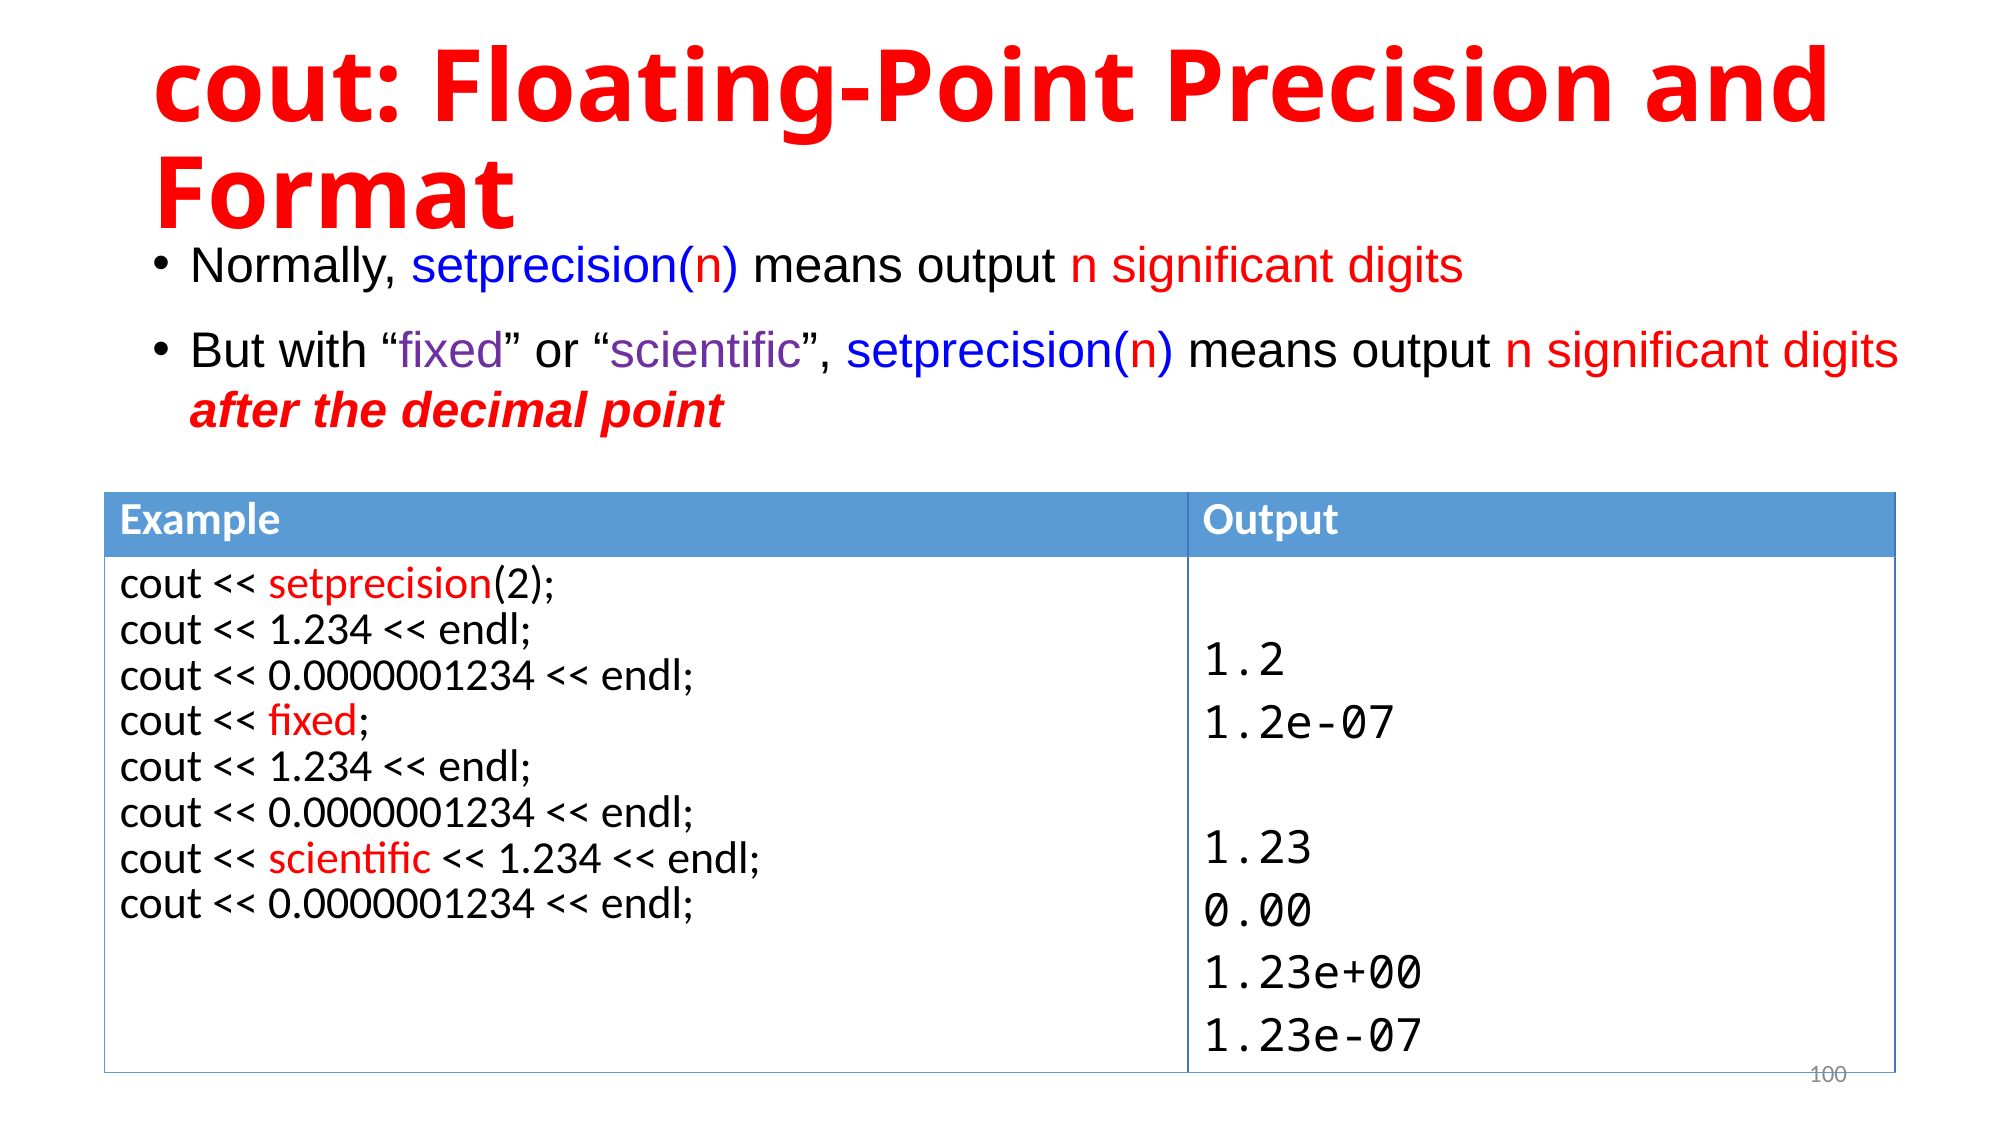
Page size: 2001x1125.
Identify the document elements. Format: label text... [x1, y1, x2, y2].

title cout: Floating-Point Precision and Format [137, 59, 1863, 225]
slide_number 100 [1412, 1073, 1863, 1103]
table_cell cout << setprecision(2); cout << 1.234 << endl; cout << 0.0000001234 << endl; cout << fixed; cout << 1.234 << endl; cout << 0.0000001234 << endl; cout << scientific << 1.234 << endl; cout << 0.0000001234 << endl; [105, 557, 1187, 1072]
list Normally, setprecision(n) means output n significant digits But with “fixed” or “scientific”, setprecision(n) means output n significant digits after the decimal point [137, 225, 1948, 981]
table_header Example [105, 493, 1187, 556]
table_cell 1.2 1.2e-07 1.23 0.00 1.23e+00 1.23e-07 [1189, 557, 1894, 1072]
table_header Output [1189, 493, 1894, 556]
